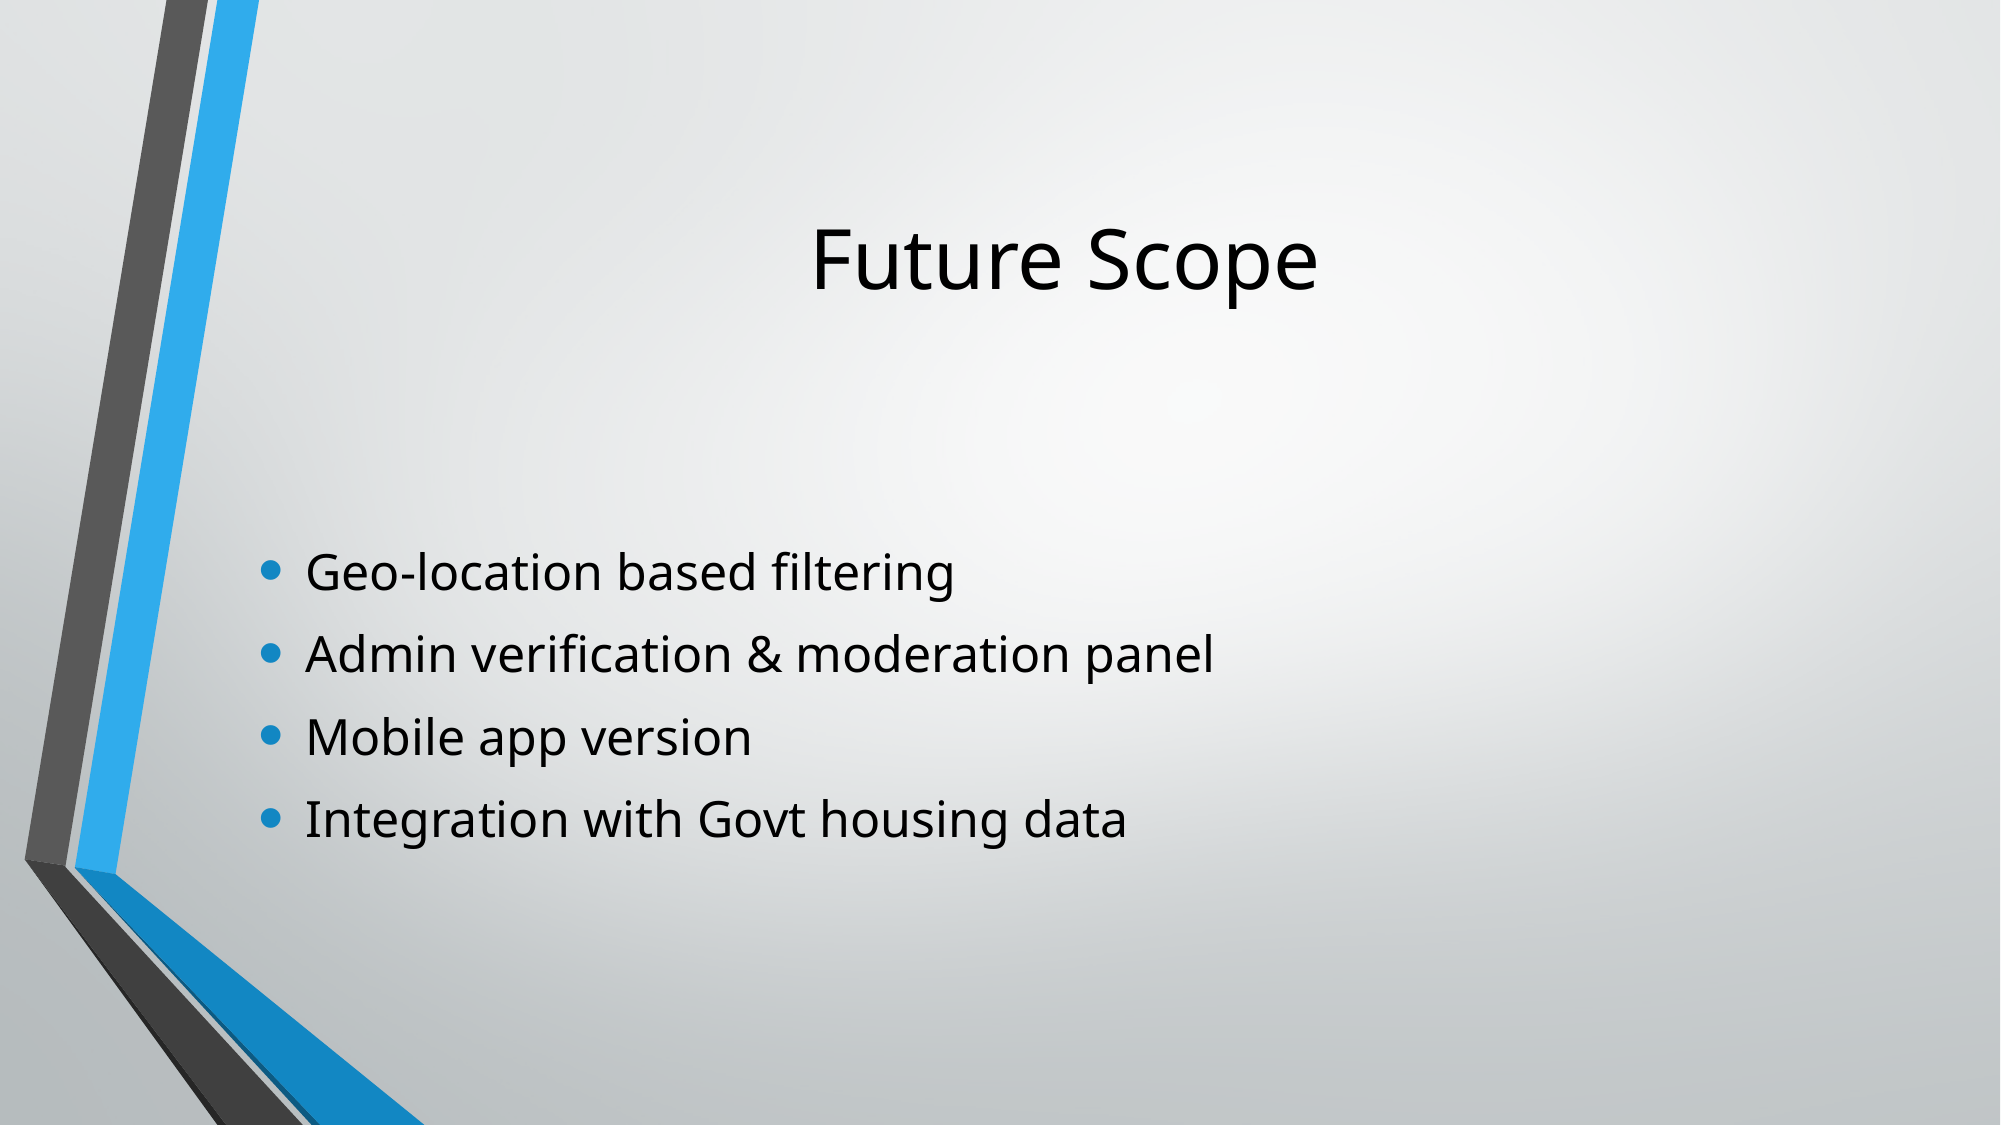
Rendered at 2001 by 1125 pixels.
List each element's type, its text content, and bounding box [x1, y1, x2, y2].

list Geo-location based filtering Admin verification & moderation panel Mobile app version Integration with Govt housing data [243, 437, 1887, 950]
title Future Scope [243, 112, 1887, 400]
